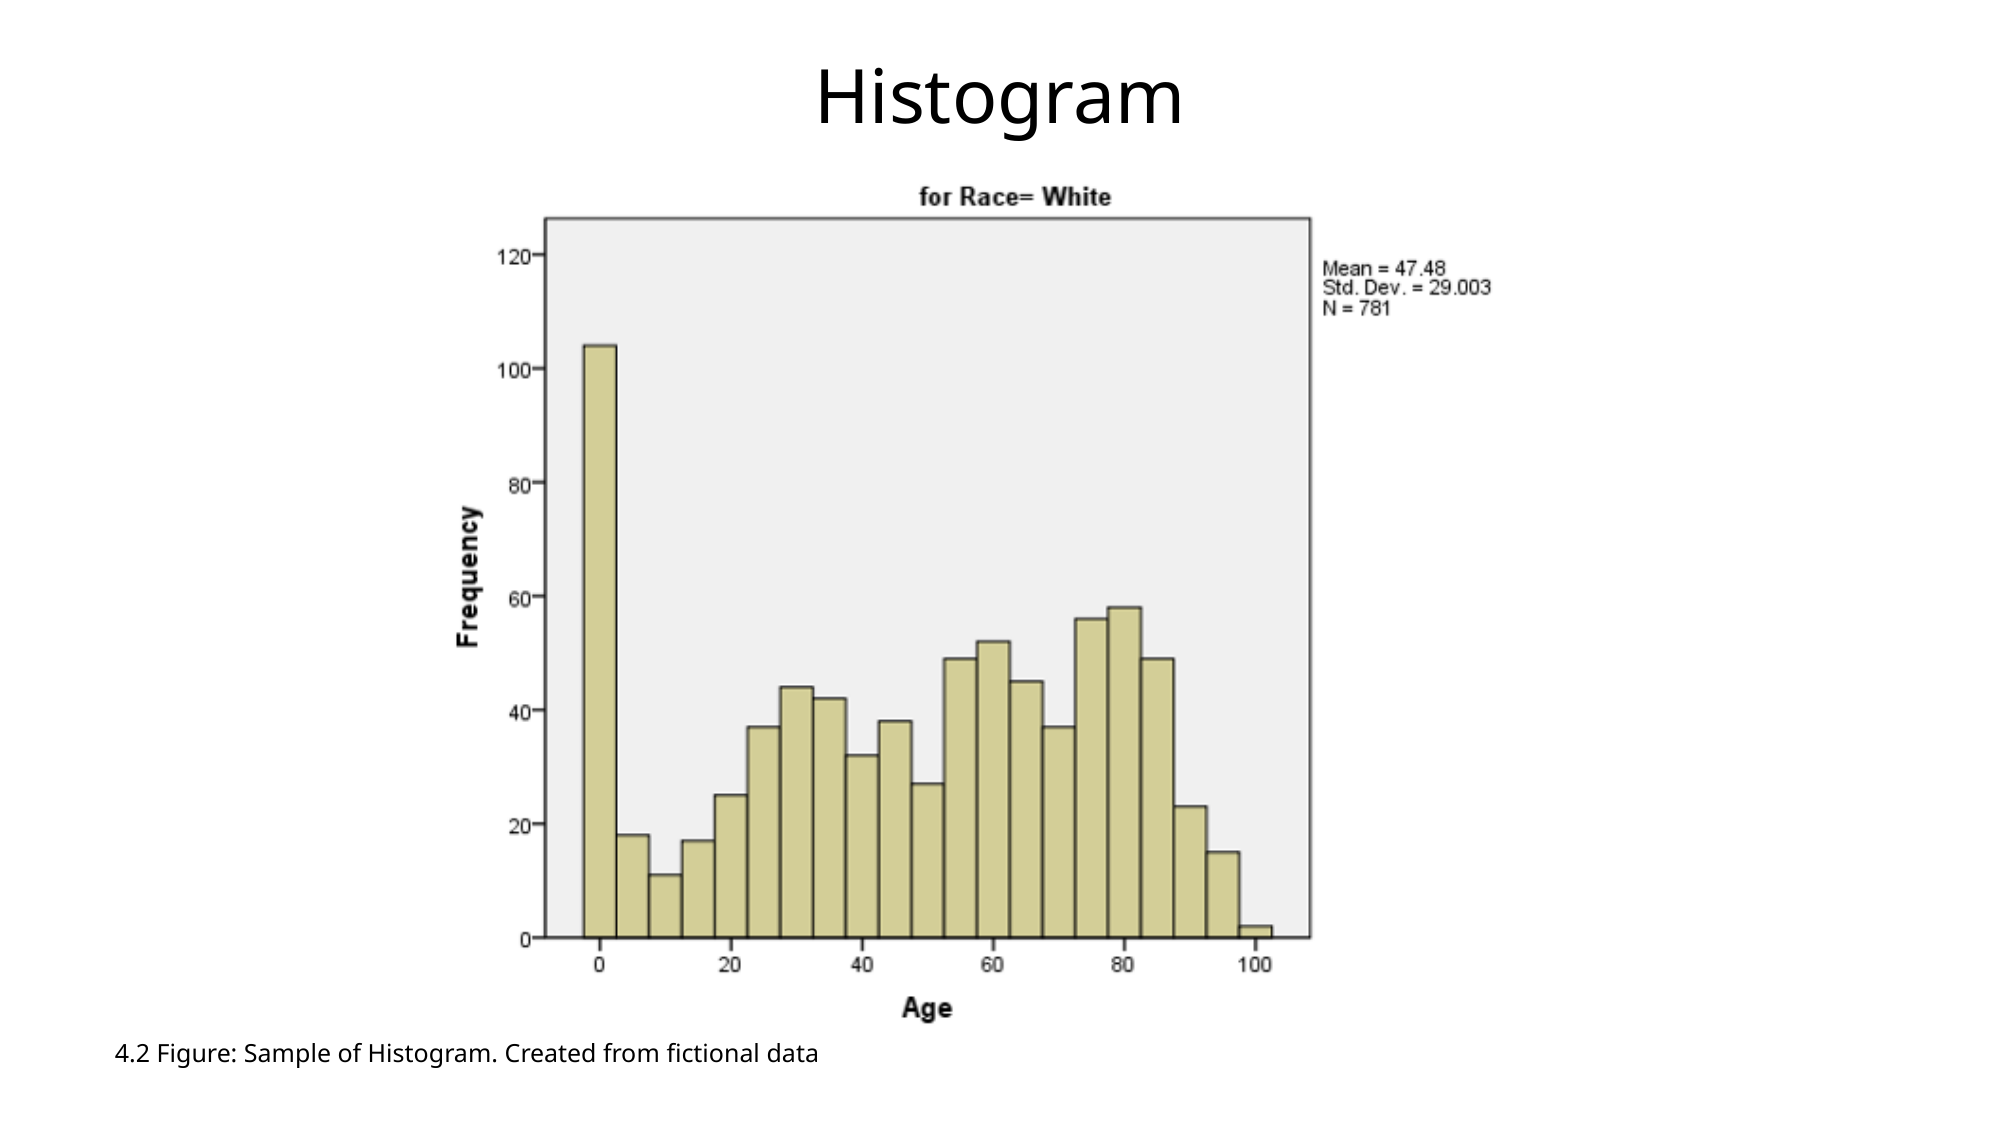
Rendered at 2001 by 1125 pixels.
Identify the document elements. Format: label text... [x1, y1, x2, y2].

title Histogram [324, 0, 1675, 188]
list 4.2 Figure: Sample of Histogram. Created from fictional data [99, 1029, 1770, 1118]
picture [420, 170, 1611, 1031]
